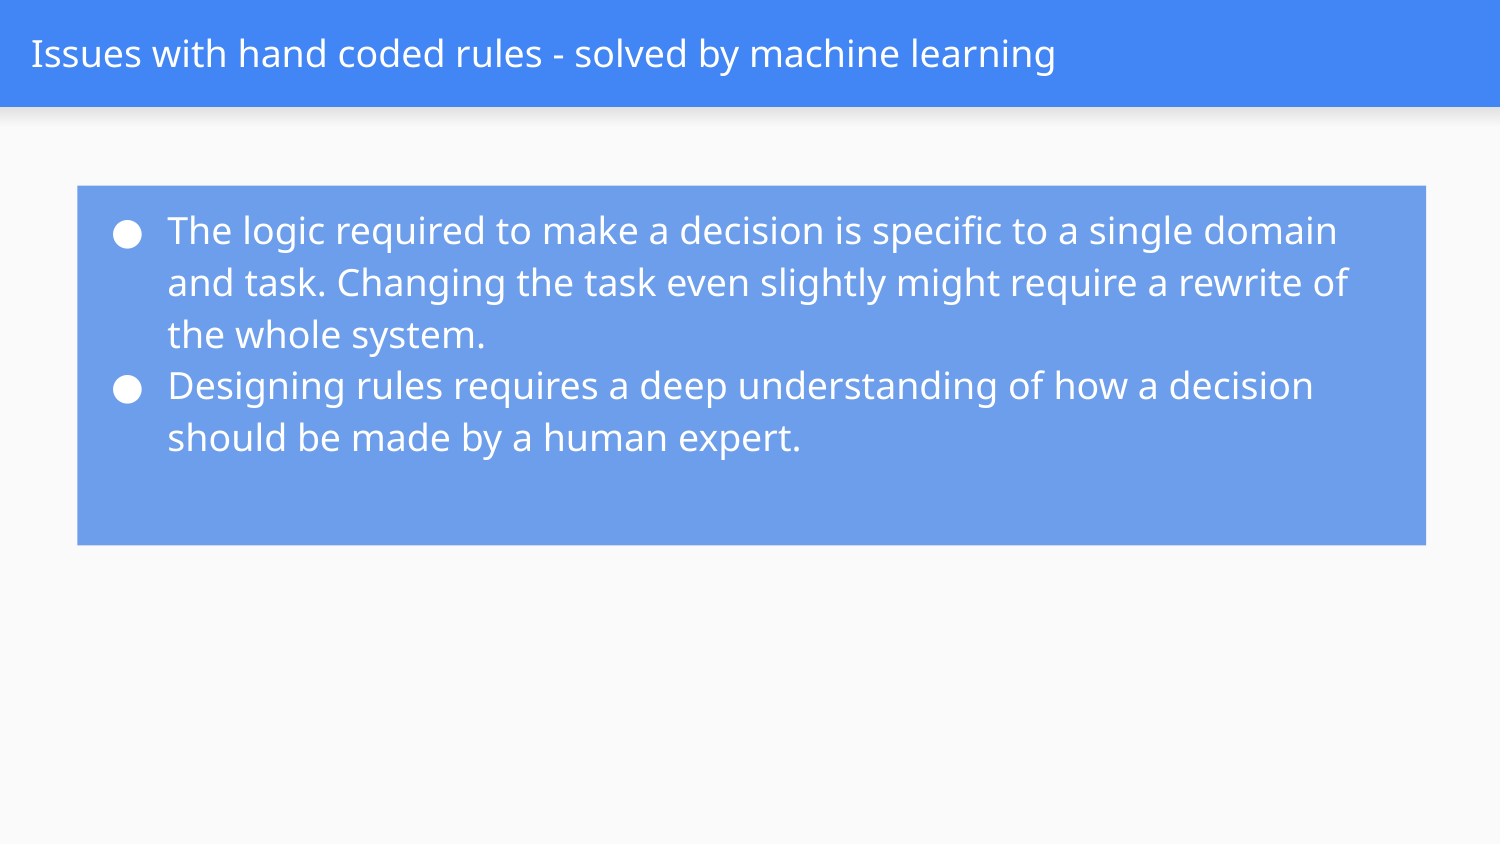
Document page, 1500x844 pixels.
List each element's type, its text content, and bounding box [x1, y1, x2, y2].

title Issues with hand coded rules - solved by machine learning [16, 2, 1464, 102]
list The logic required to make a decision is specific to a single domain and task. Changing the task even slightly might require a rewrite of the whole system. Designing rules requires a deep understanding of how a decision should be made by a human expert. [77, 185, 1427, 546]
